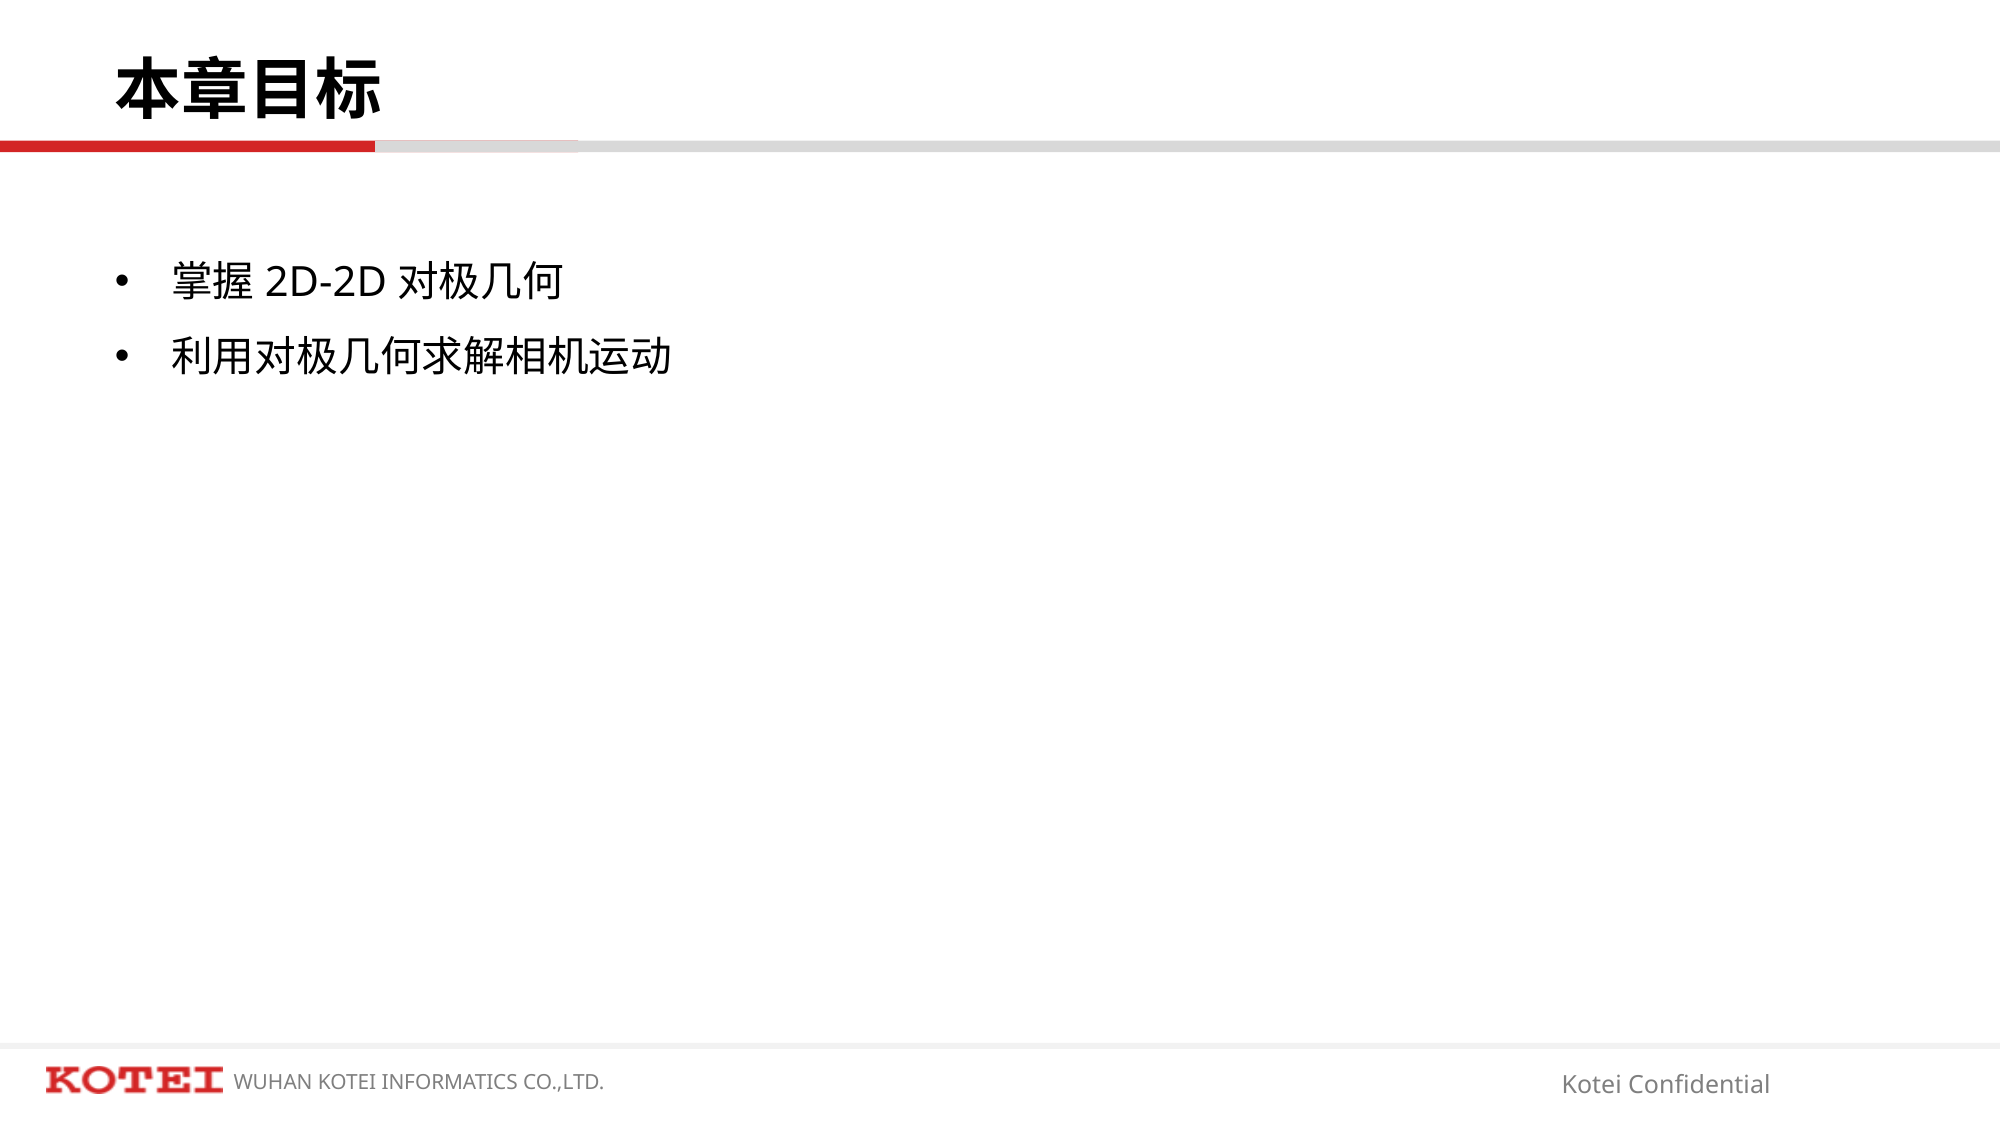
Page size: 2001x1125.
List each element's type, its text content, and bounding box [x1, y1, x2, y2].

picture [46, 1066, 223, 1094]
title 本章目标 [99, 44, 1901, 130]
list 掌握2D-2D对极几何 利用对极几何求解相机运动 [99, 222, 1901, 966]
